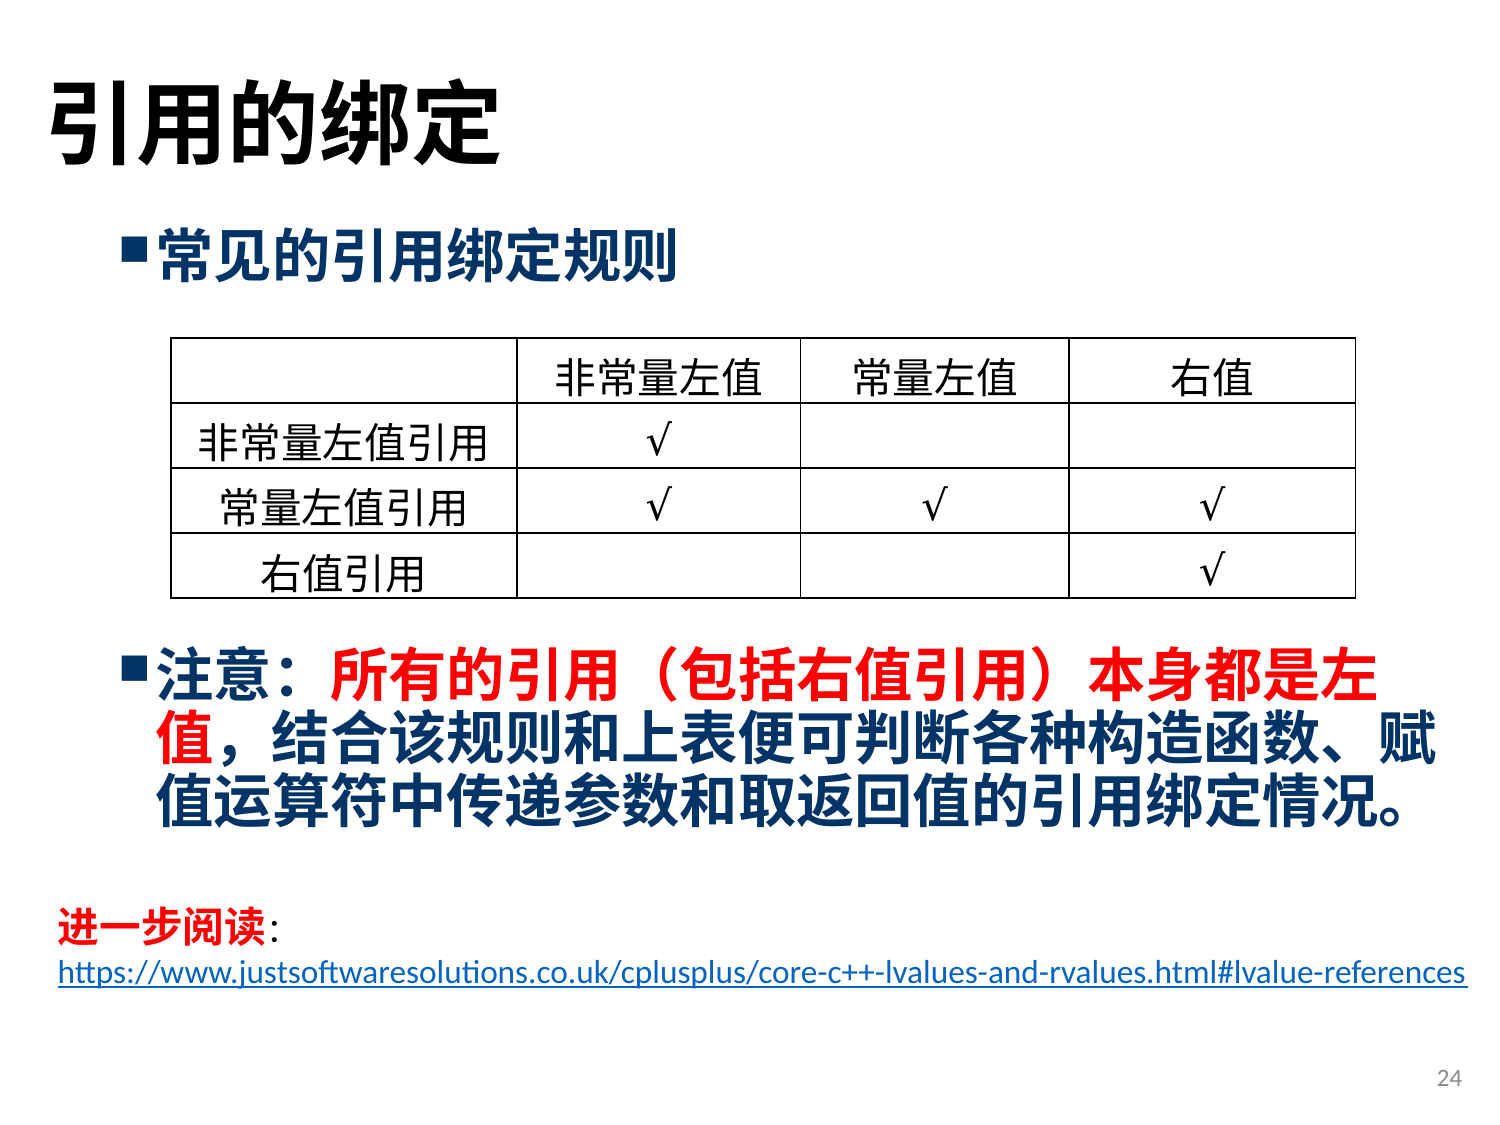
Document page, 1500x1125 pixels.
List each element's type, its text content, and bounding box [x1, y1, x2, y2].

list 常见的引用绑定规则 注意：所有的引用（包括右值引用）本身都是左值，结合该规则和上表便可判断各种构造函数、赋值运算符中传递参数和取返回值的引用绑定情况。 [103, 219, 1471, 870]
table_cell √ [518, 404, 800, 467]
table_header [172, 339, 516, 402]
table_header 常量左值 [801, 339, 1068, 402]
table_cell 常量左值引用 [172, 469, 516, 532]
table_cell √ [801, 469, 1068, 532]
table_header 非常量左值 [518, 339, 800, 402]
table_cell 非常量左值引用 [172, 404, 516, 467]
table_cell [1070, 404, 1355, 467]
text_box 进一步阅读： https://www.justsoftwaresolutions.co.uk/cplusplus/core-c++-lvalues-and-rvalues.html#lvalue-references [42, 893, 1484, 998]
table_cell 右值引用 [172, 534, 516, 597]
title 引用的绑定 [29, 19, 1324, 237]
slide_number 24 [1139, 1046, 1478, 1107]
table_header 右值 [1070, 339, 1355, 402]
table_cell √ [518, 469, 800, 532]
table_cell [801, 534, 1068, 597]
table_cell [518, 534, 800, 597]
table_cell √ [1070, 534, 1355, 597]
table_cell √ [1070, 469, 1355, 532]
table_cell [801, 404, 1068, 467]
